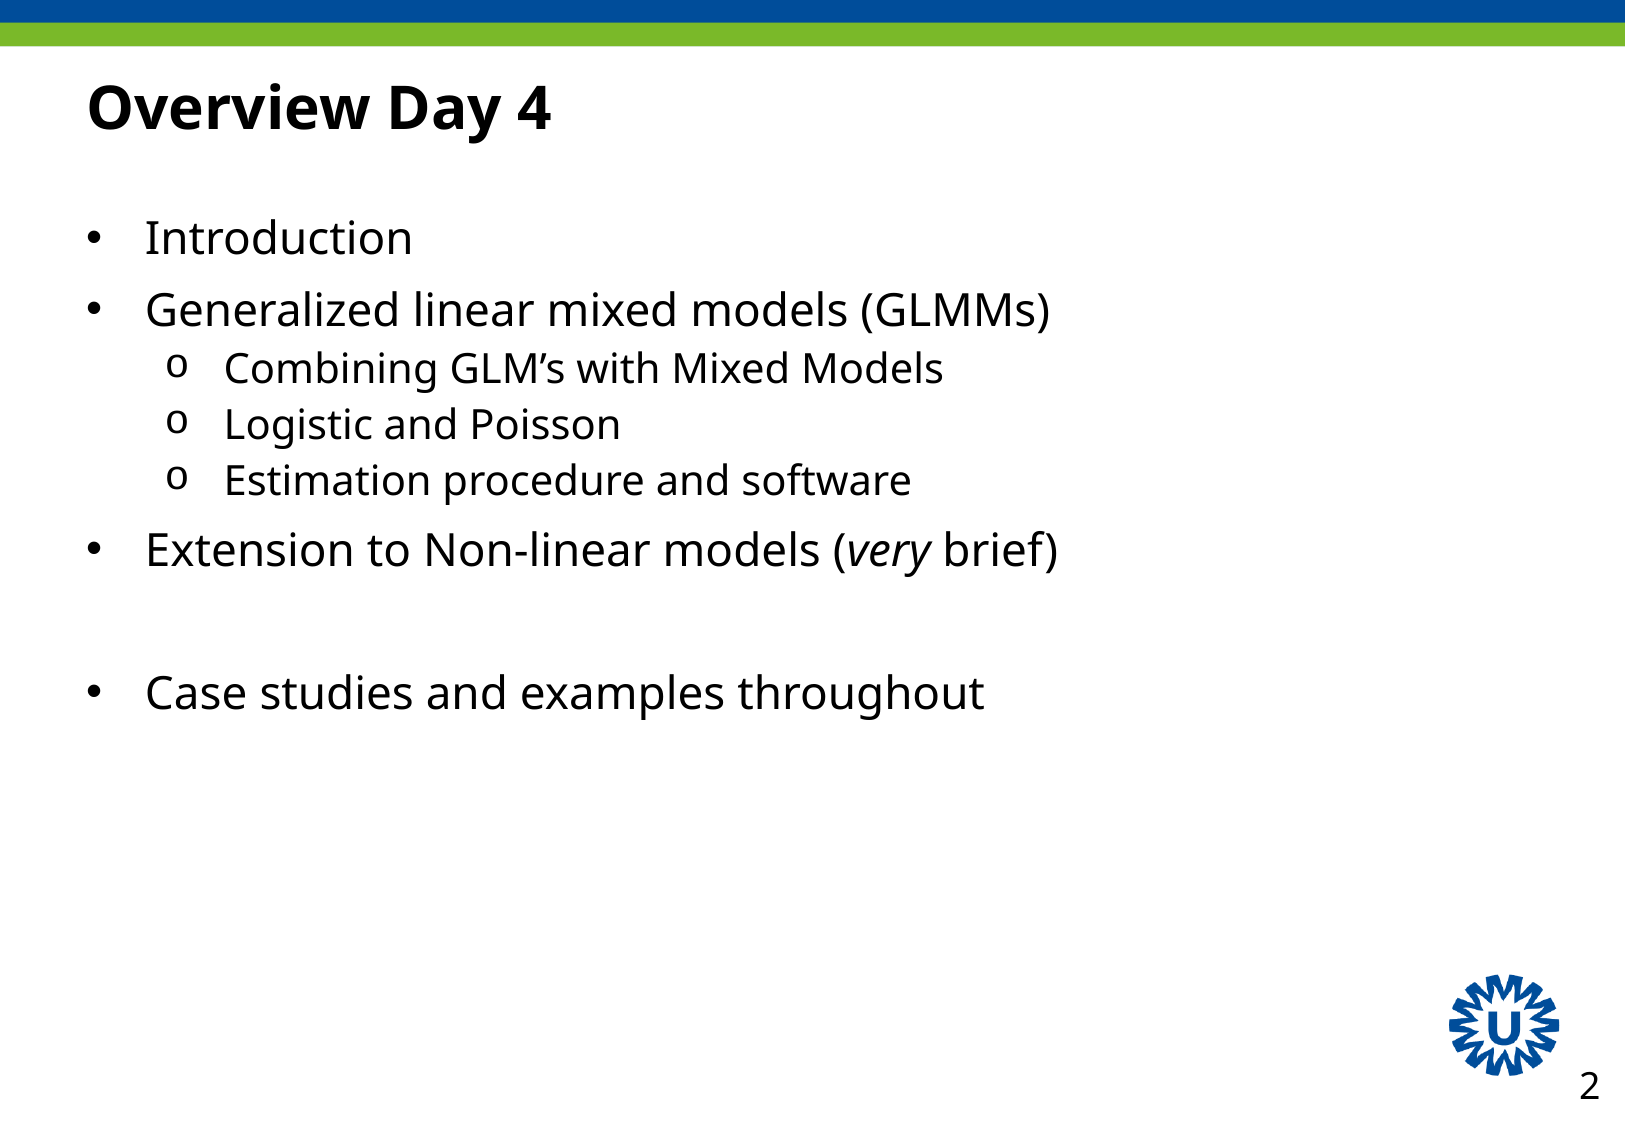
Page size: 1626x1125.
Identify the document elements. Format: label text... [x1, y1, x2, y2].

title Overview Day 4 [70, 60, 1555, 161]
slide_number 2 [1265, 1057, 1616, 1118]
list Introduction Generalized linear mixed models (GLMMs) Combining GLM’s with Mixed Models Logistic and Poisson Estimation procedure and software Extension to Non-linear models (very brief) Case studies and examples throughout [70, 184, 1555, 953]
picture [0, 0, 1625, 1125]
